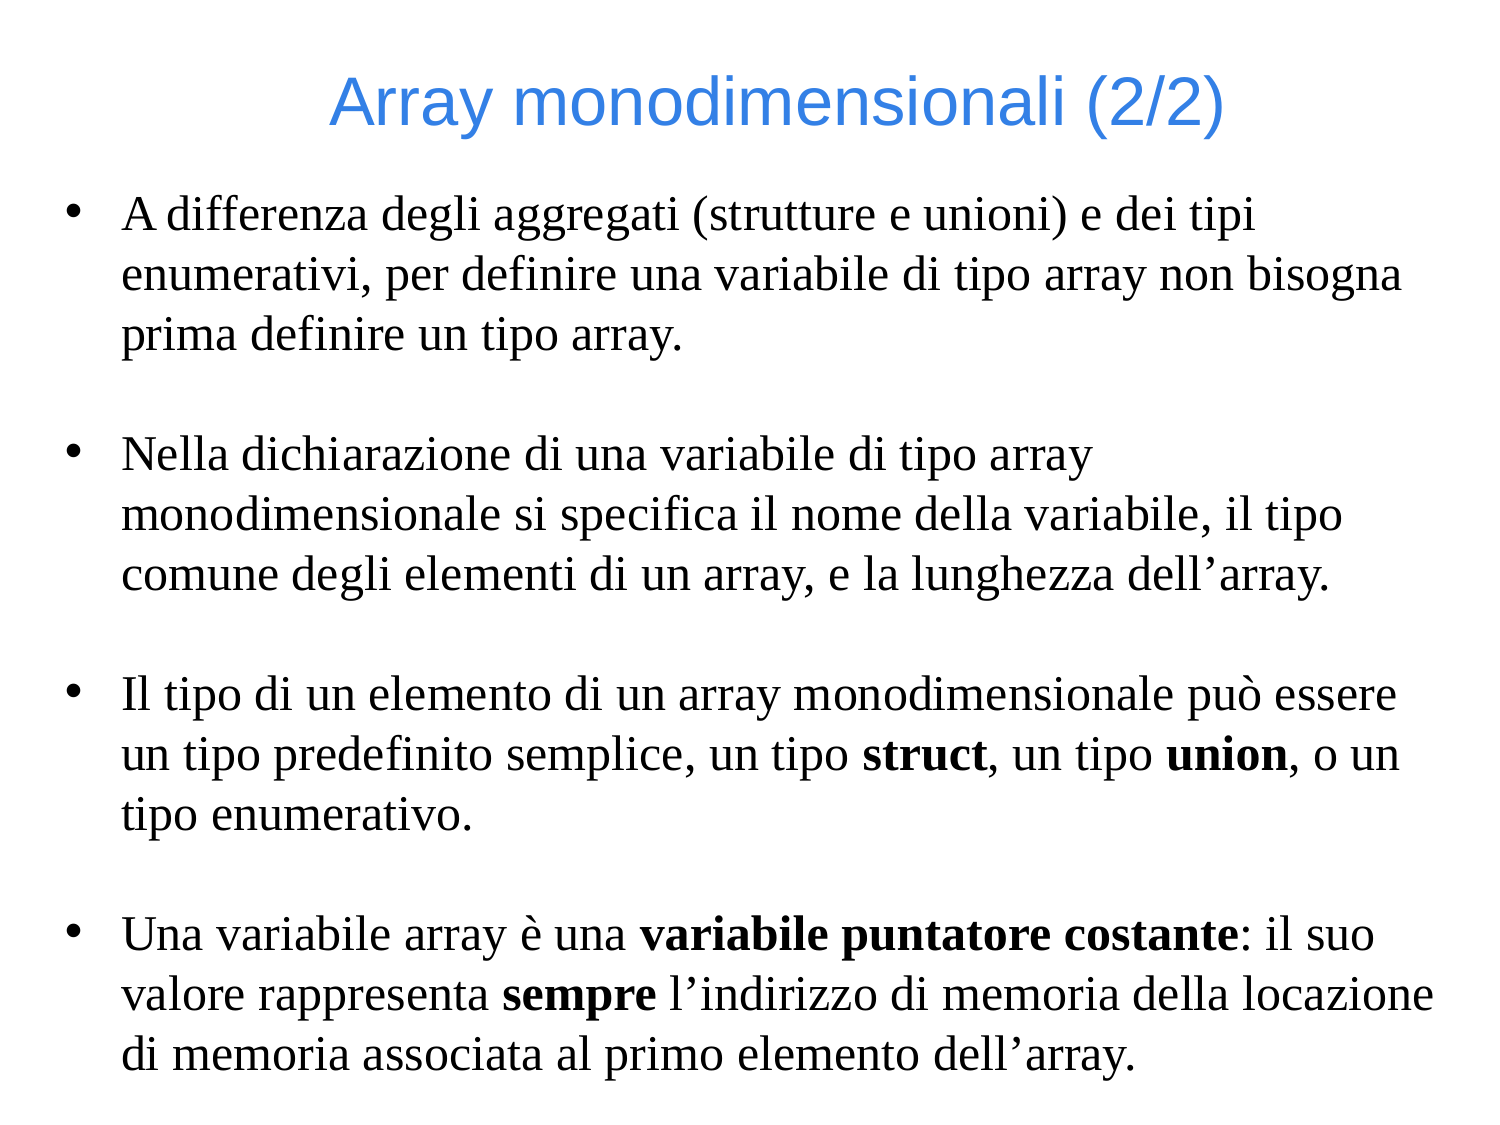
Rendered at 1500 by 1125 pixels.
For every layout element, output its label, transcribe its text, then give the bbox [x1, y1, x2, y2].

text_box A differenza degli aggregati (strutture e unioni) e dei tipi enumerativi, per definire una variabile di tipo array non bisogna prima definire un tipo array. Nella dichiarazione di una variabile di tipo array monodimensionale si specifica il nome della variabile, il tipo comune degli elementi di un array, e la lunghezza dell’array. Il tipo di un elemento di un array monodimensionale può essere un tipo predefinito semplice, un tipo struct, un tipo union, o un tipo enumerativo. Una variabile array è una variabile puntatore costante: il suo valore rappresenta sempre l’indirizzo di memoria della locazione di memoria associata al primo elemento dell’array. [49, 112, 1463, 1125]
text_box Array monodimensionali (2/2) [75, 58, 1463, 112]
